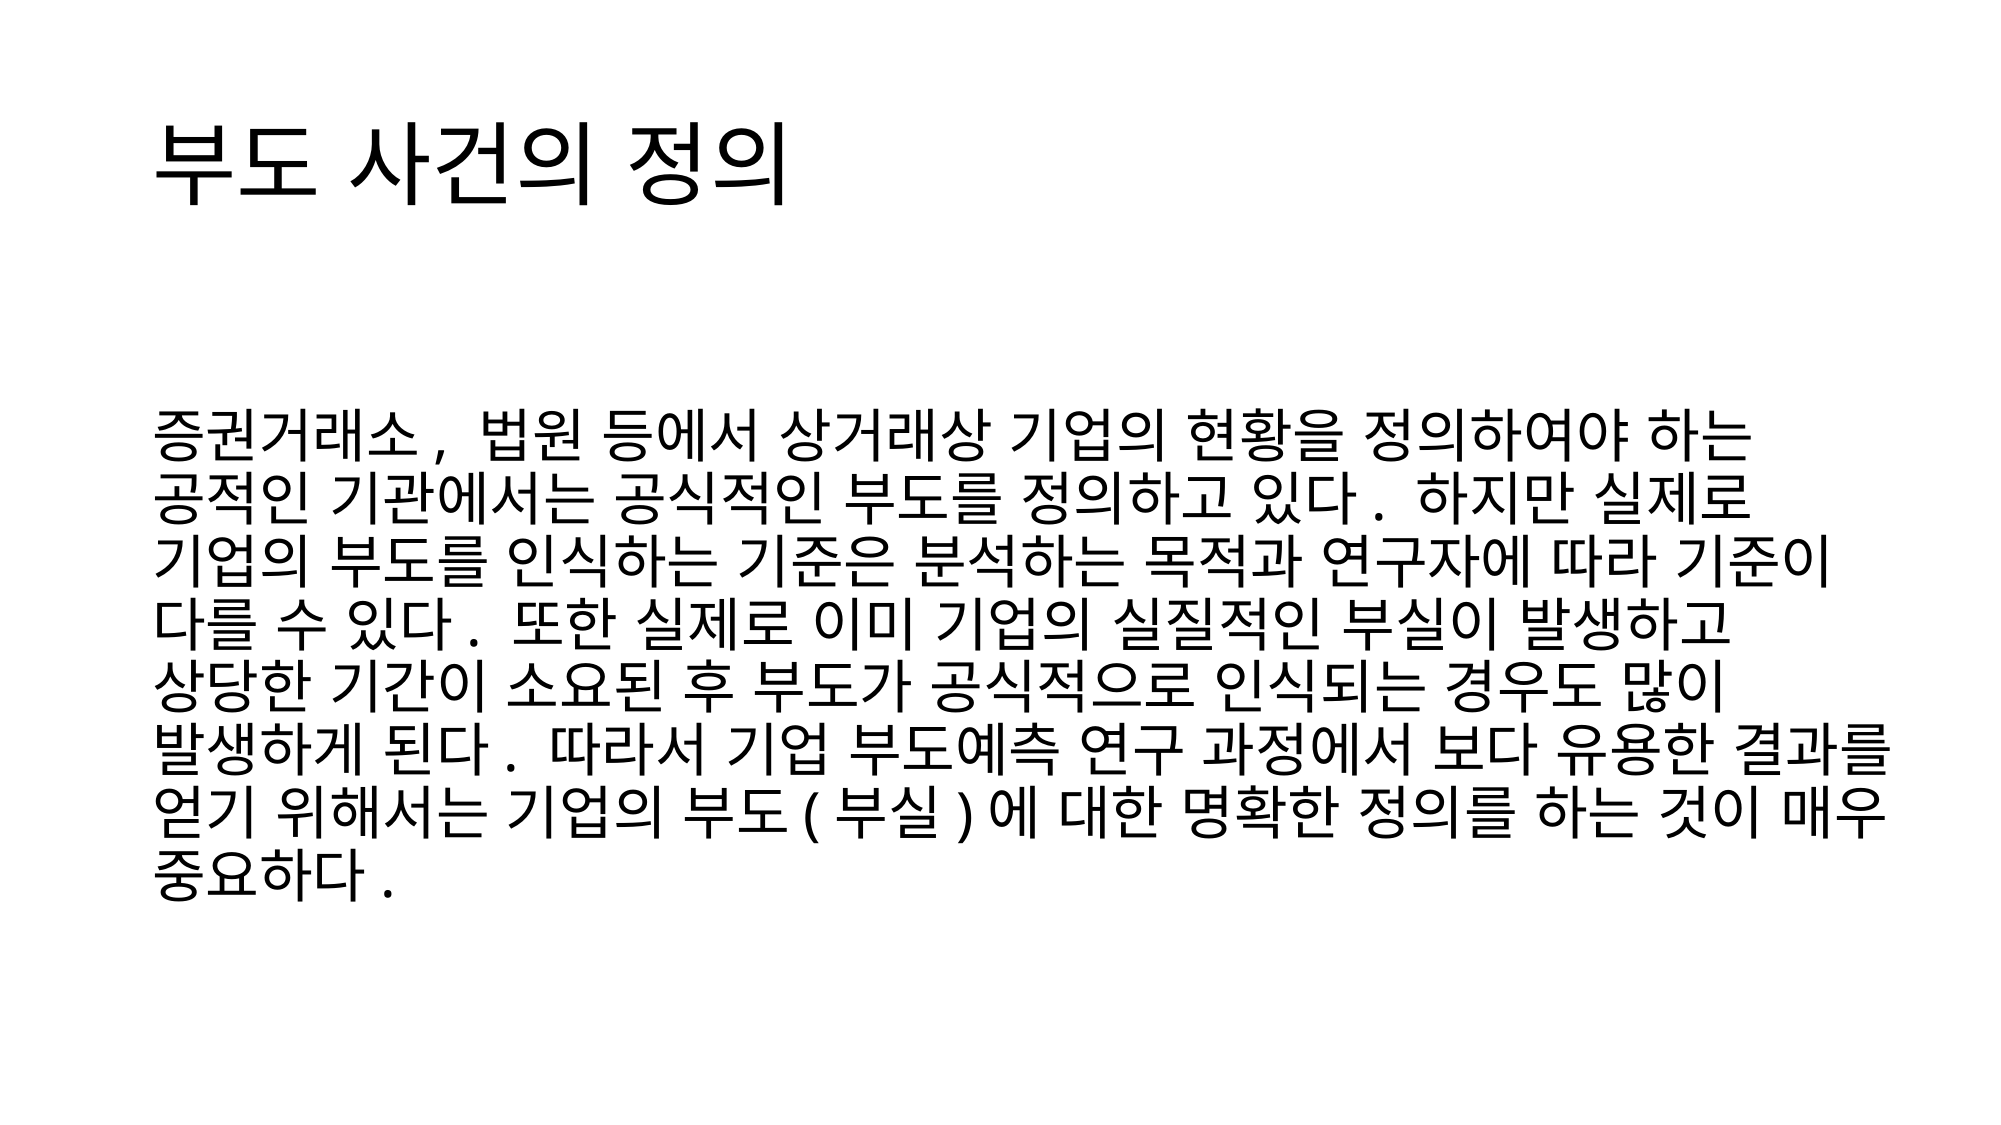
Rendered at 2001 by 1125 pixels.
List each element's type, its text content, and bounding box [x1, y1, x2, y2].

title 부도 사건의 정의 [137, 59, 1863, 278]
text_box 증권거래소, 법원 등에서 상거래상 기업의 현황을 정의하여야 하는 공적인 기관에서는 공식적인 부도를 정의하고 있다. 하지만 실제로 기업의 부도를 인식하는 기준은 분석하는 목적과 연구자에 따라 기준이 다를 수 있다. 또한 실제로 이미 기업의 실질적인 부실이 발생하고 상당한 기간이 소요된 후 부도가 공식적으로 인식되는 경우도 많이 발생하게 된다. 따라서 기업 부도예측 연구 과정에서 보다 유용한 결과를 얻기 위해서는 기업의 부도(부실)에 대한 명확한 정의를 하는 것이 매우 중요하다. [137, 312, 1915, 1005]
